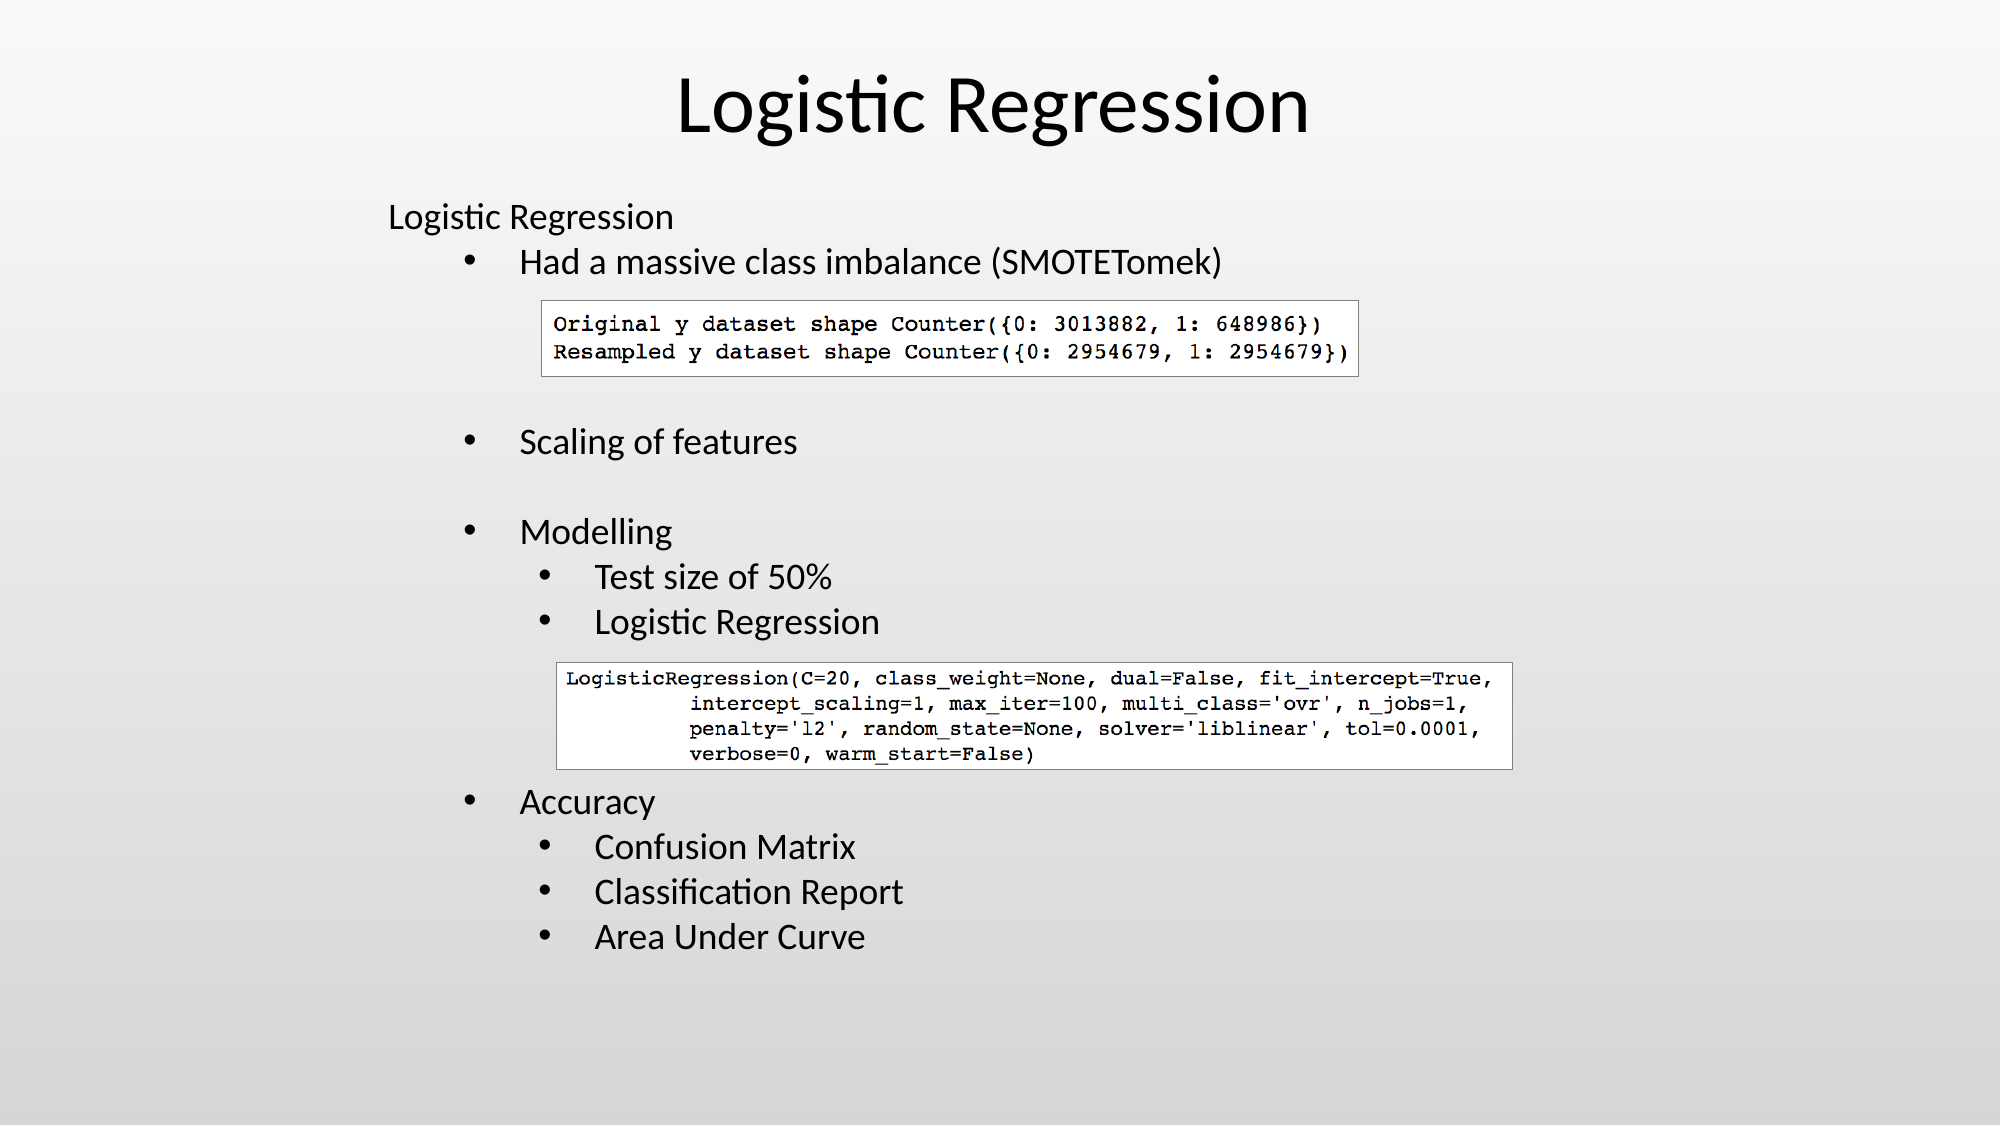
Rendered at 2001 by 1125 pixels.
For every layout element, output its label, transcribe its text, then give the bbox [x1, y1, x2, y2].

text_box Logistic Regression Had a massive class imbalance (SMOTETomek) Scaling of features Modelling Test size of 50% Logistic Regression Accuracy Confusion Matrix Classification Report Area Under Curve [373, 184, 1615, 1010]
picture [556, 662, 1513, 770]
picture [541, 300, 1359, 377]
text_box Logistic Regression [252, 41, 1736, 157]
